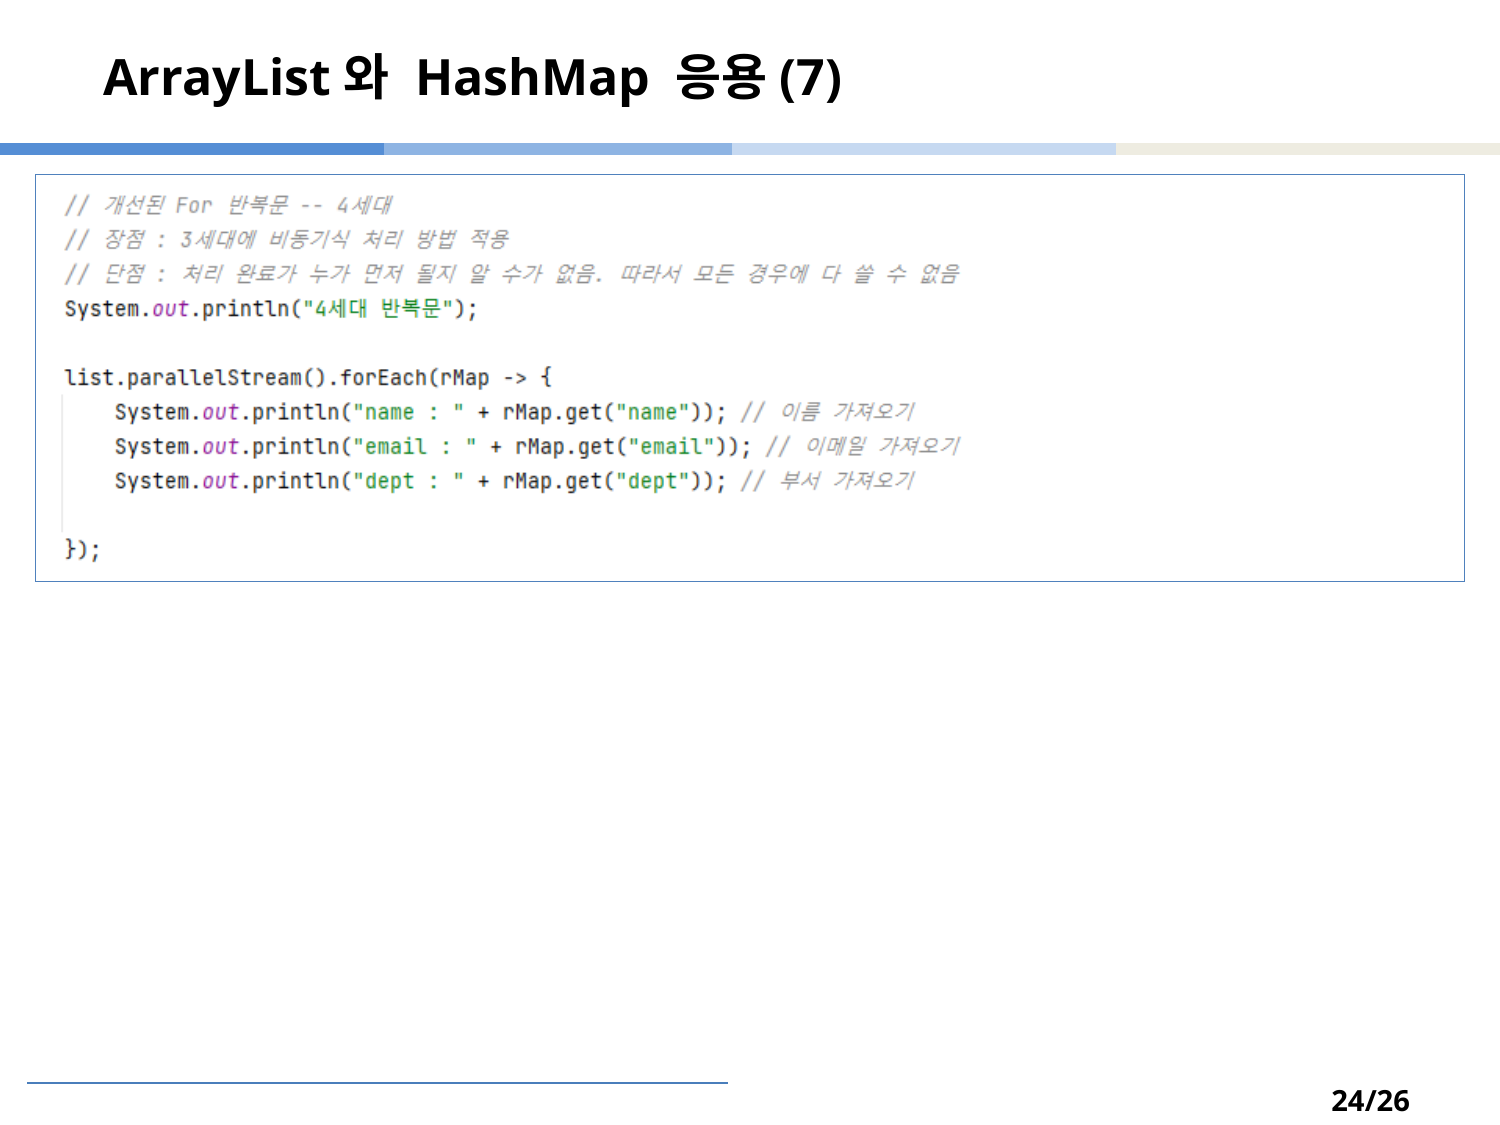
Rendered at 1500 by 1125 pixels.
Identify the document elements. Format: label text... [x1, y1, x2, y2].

picture [35, 174, 1465, 582]
title ArrayList와 HashMap 응용(7) [88, 30, 1330, 121]
